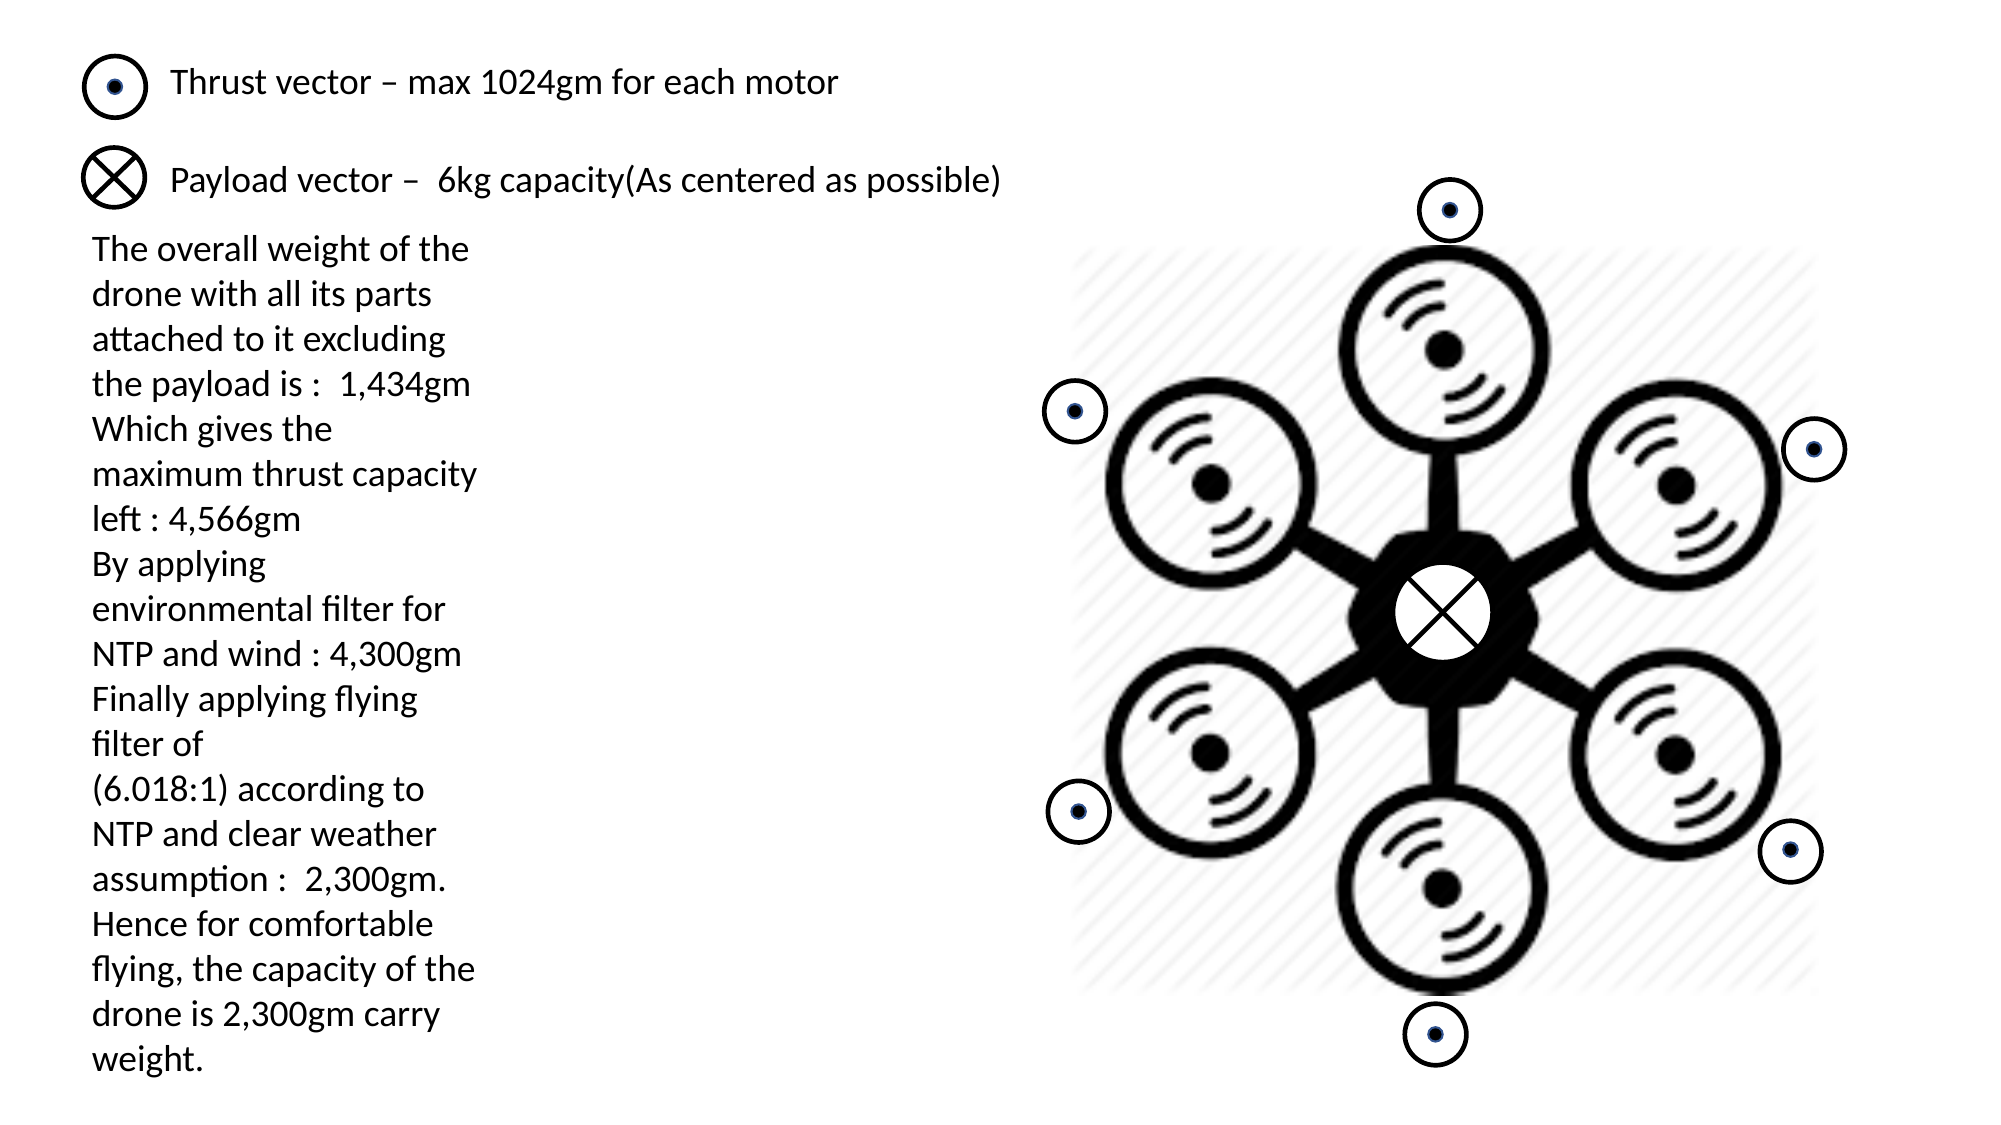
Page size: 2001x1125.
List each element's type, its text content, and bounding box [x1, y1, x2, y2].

text_box [1819, 837, 1823, 866]
text_box [1819, 442, 1823, 456]
text_box [1046, 781, 1070, 843]
text_box The overall weight of the drone with all its parts attached to it excluding the payload is : 1,434gm Which gives the maximum thrust capacity left : 4,566gm By applying environmental filter for NTP and wind : 4,300gm Finally applying flying filter of (6.018:1) according to NTP and clear weather assumption : 2,300gm. Hence for comfortable flying, the capacity of the drone is 2,300gm carry weight. [76, 216, 500, 1125]
text_box [1418, 178, 1482, 243]
text_box [83, 55, 147, 119]
text_box Thrust vector – max 1024gm for each motor [154, 49, 877, 110]
text_box [1066, 404, 1070, 418]
text_box [1043, 379, 1070, 443]
text_box [1819, 417, 1847, 481]
text_box [106, 78, 124, 96]
picture [1070, 245, 1819, 996]
text_box [1441, 201, 1459, 219]
text_box [1403, 1002, 1468, 1067]
text_box [82, 146, 146, 209]
text_box [1427, 1026, 1444, 1043]
text_box Payload vector – 6kg capacity(As centered as possible) [154, 147, 1071, 208]
